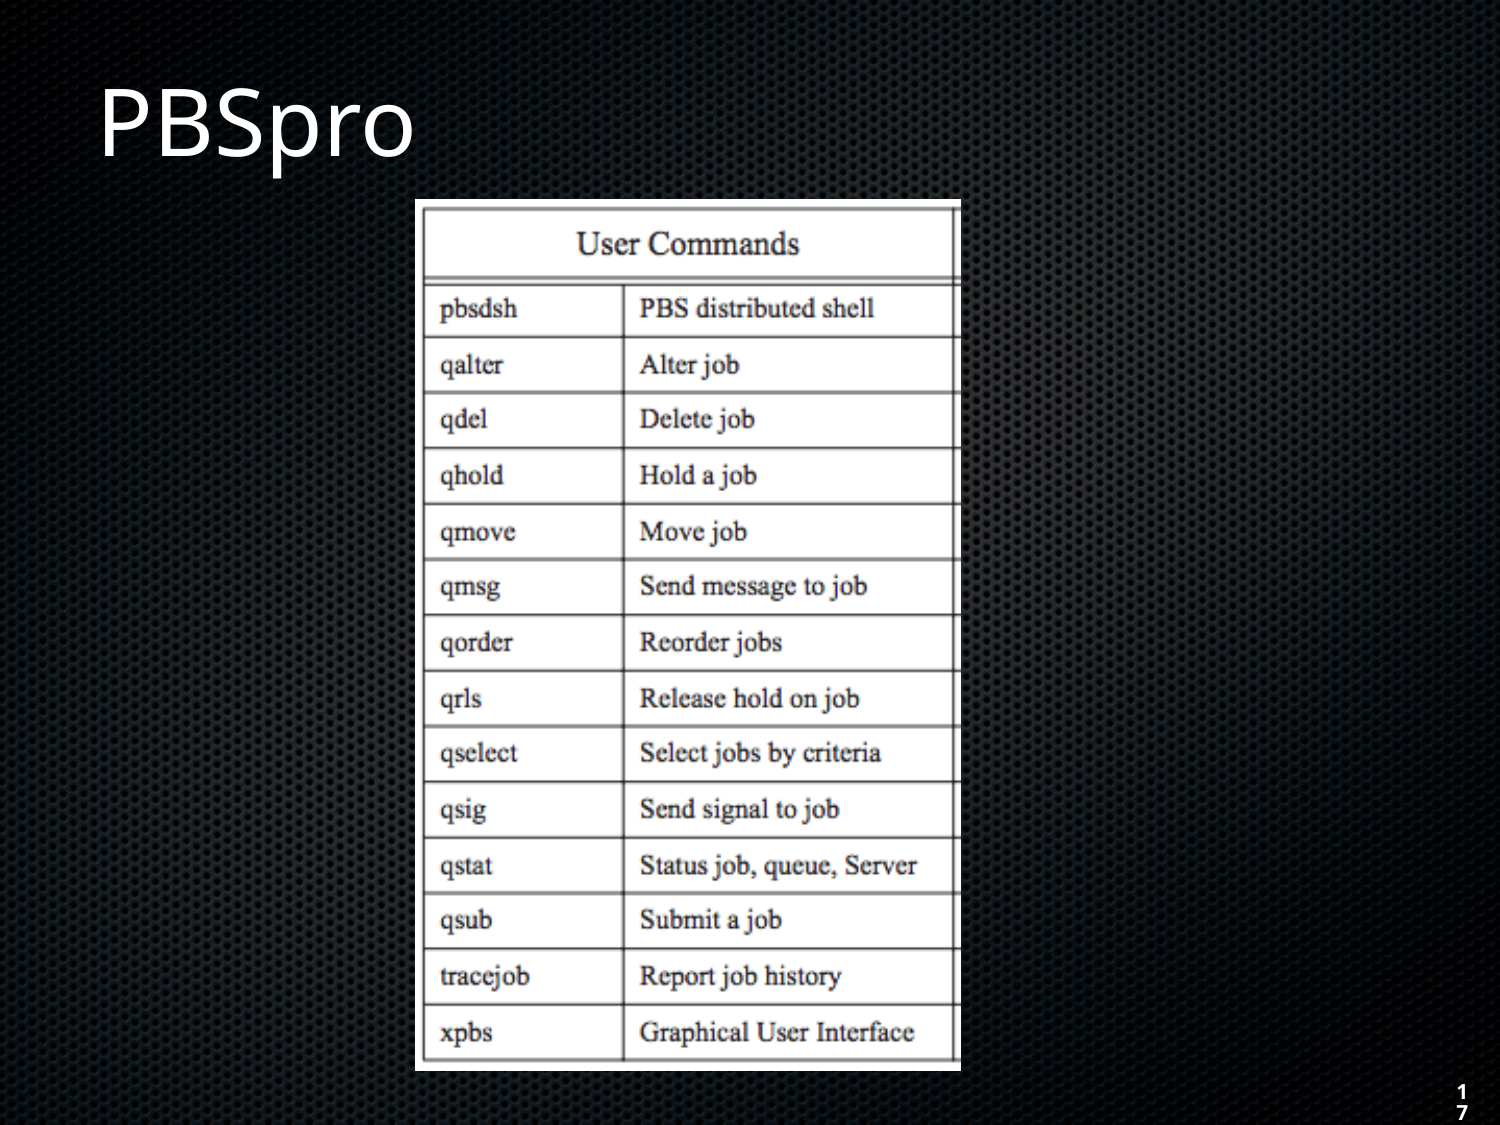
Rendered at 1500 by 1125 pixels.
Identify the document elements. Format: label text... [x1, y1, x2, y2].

picture [0, 0, 1500, 1125]
slide_number 17 [1445, 1073, 1483, 1111]
title PBSpro [90, 28, 1396, 182]
